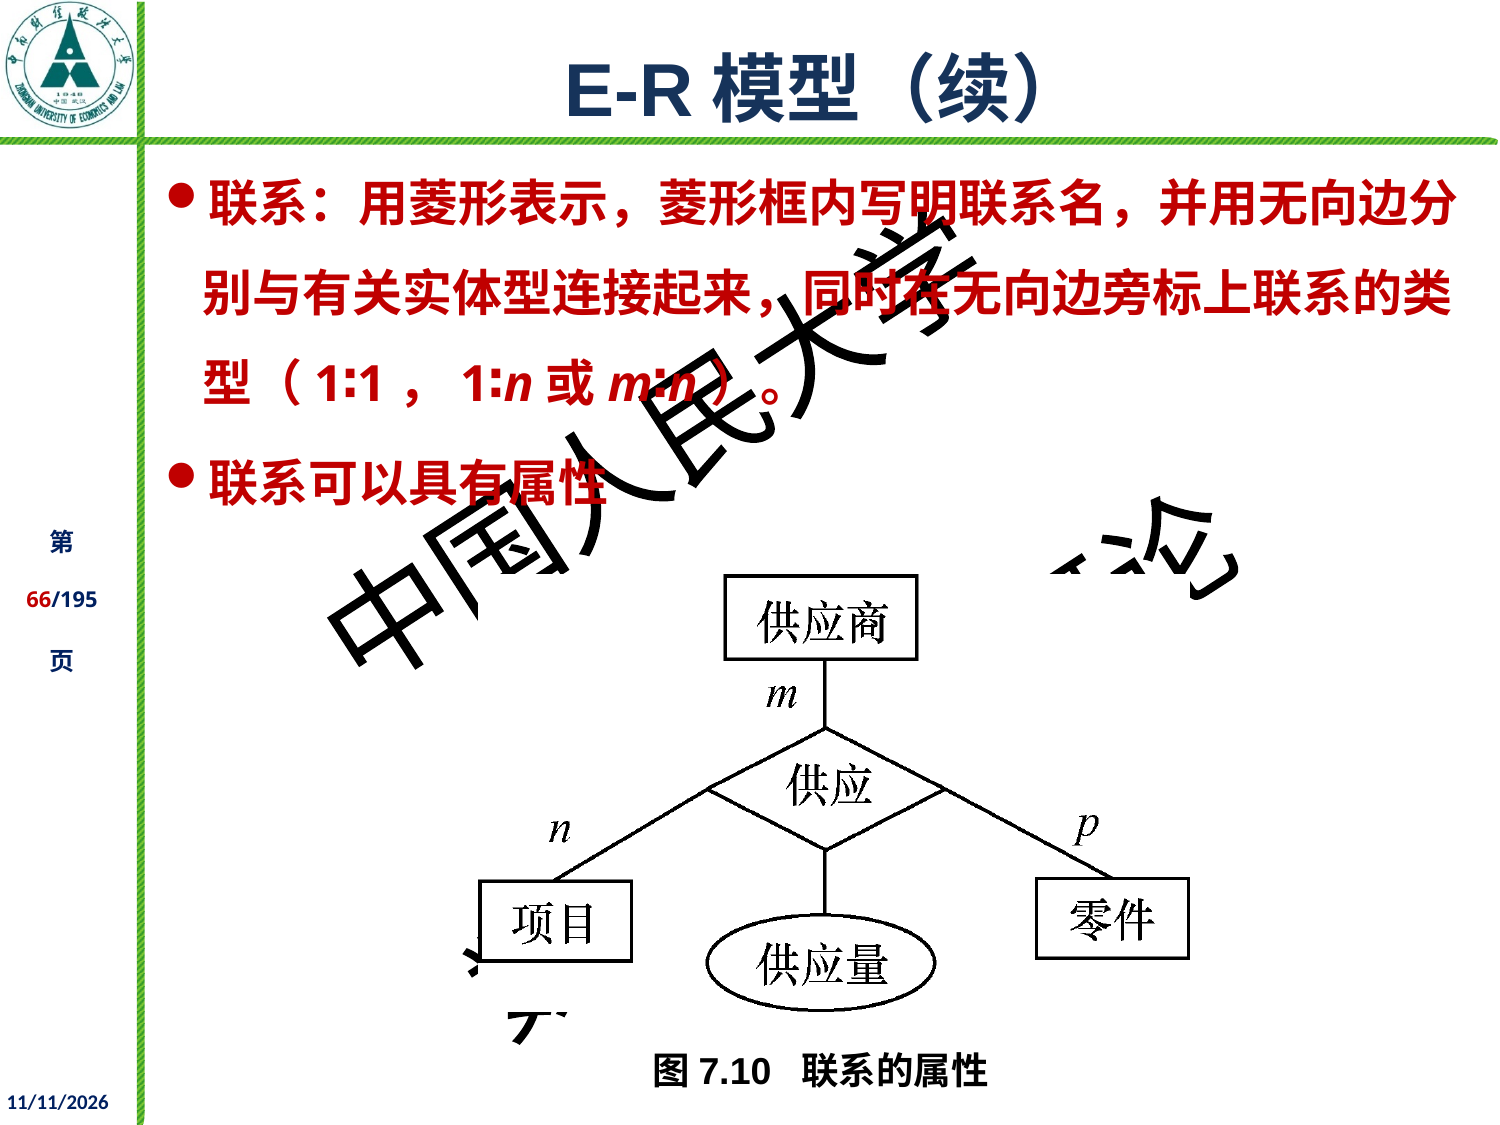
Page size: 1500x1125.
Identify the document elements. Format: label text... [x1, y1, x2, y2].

picture [136, 930, 145, 1080]
text_box 图7.10 联系的属性 [637, 1039, 1004, 1100]
picture [1, 0, 145, 133]
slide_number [0, 1080, 146, 1124]
title E-R模型（续） [157, 0, 1495, 133]
list 联系：用菱形表示，菱形框内写明联系名，并用无向边分别与有关实体型连接起来，同时在无向边旁标上联系的类型（1∶1，1∶n或m∶n）。 联系可以具有属性 [0, 133, 1495, 930]
picture [477, 574, 1190, 1012]
